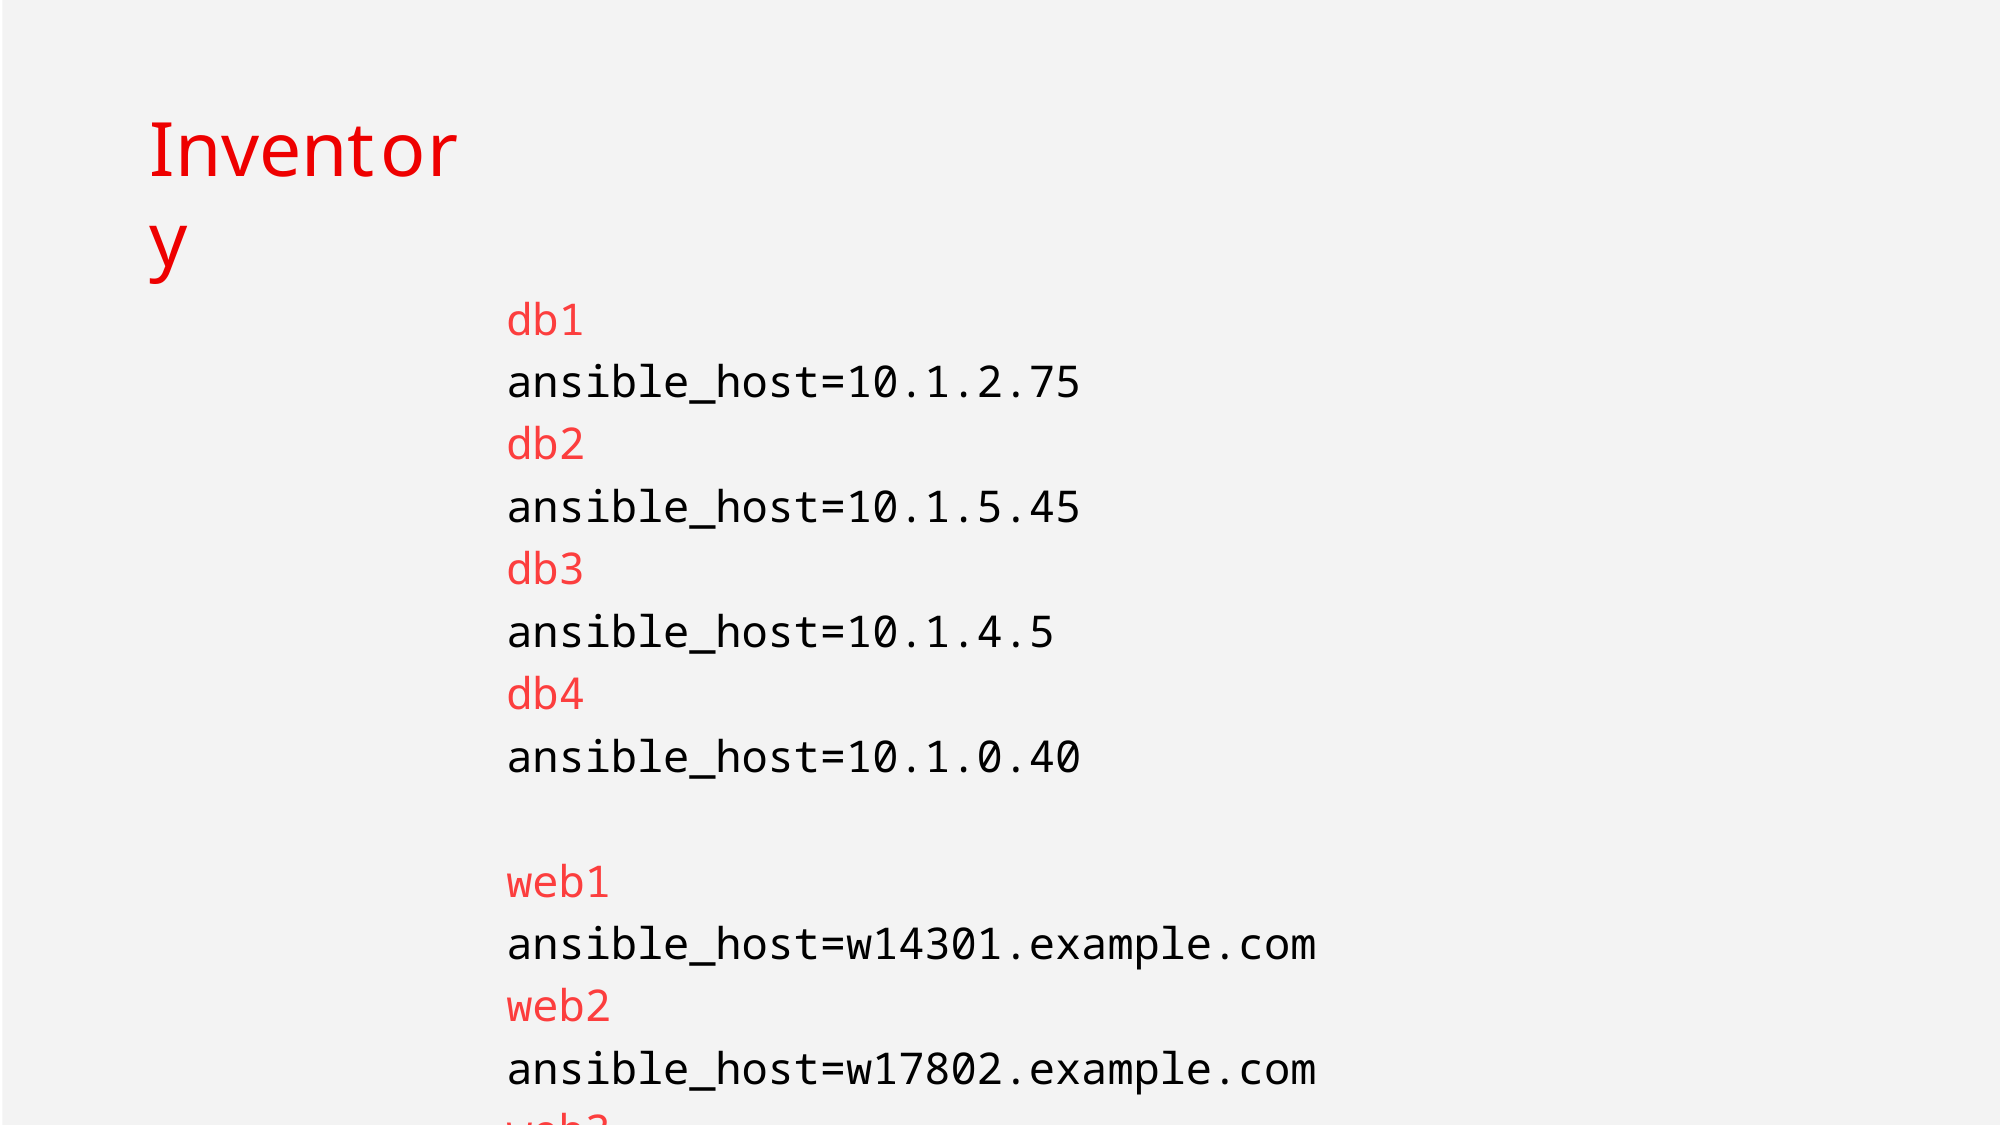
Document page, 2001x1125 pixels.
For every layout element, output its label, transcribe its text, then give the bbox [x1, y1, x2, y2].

title Inventory [147, 99, 463, 290]
text_box db1 ansible_host=10.1.2.75 db2 ansible_host=10.1.5.45 db3 ansible_host=10.1.4.5 db4 ansible_host=10.1.0.40 web1 ansible_host=w14301.example.com web2 ansible_host=w17802.example.com web3 ansible_host=w19203.example.com web4 ansible_host=w19203.example.com [504, 279, 1374, 1125]
